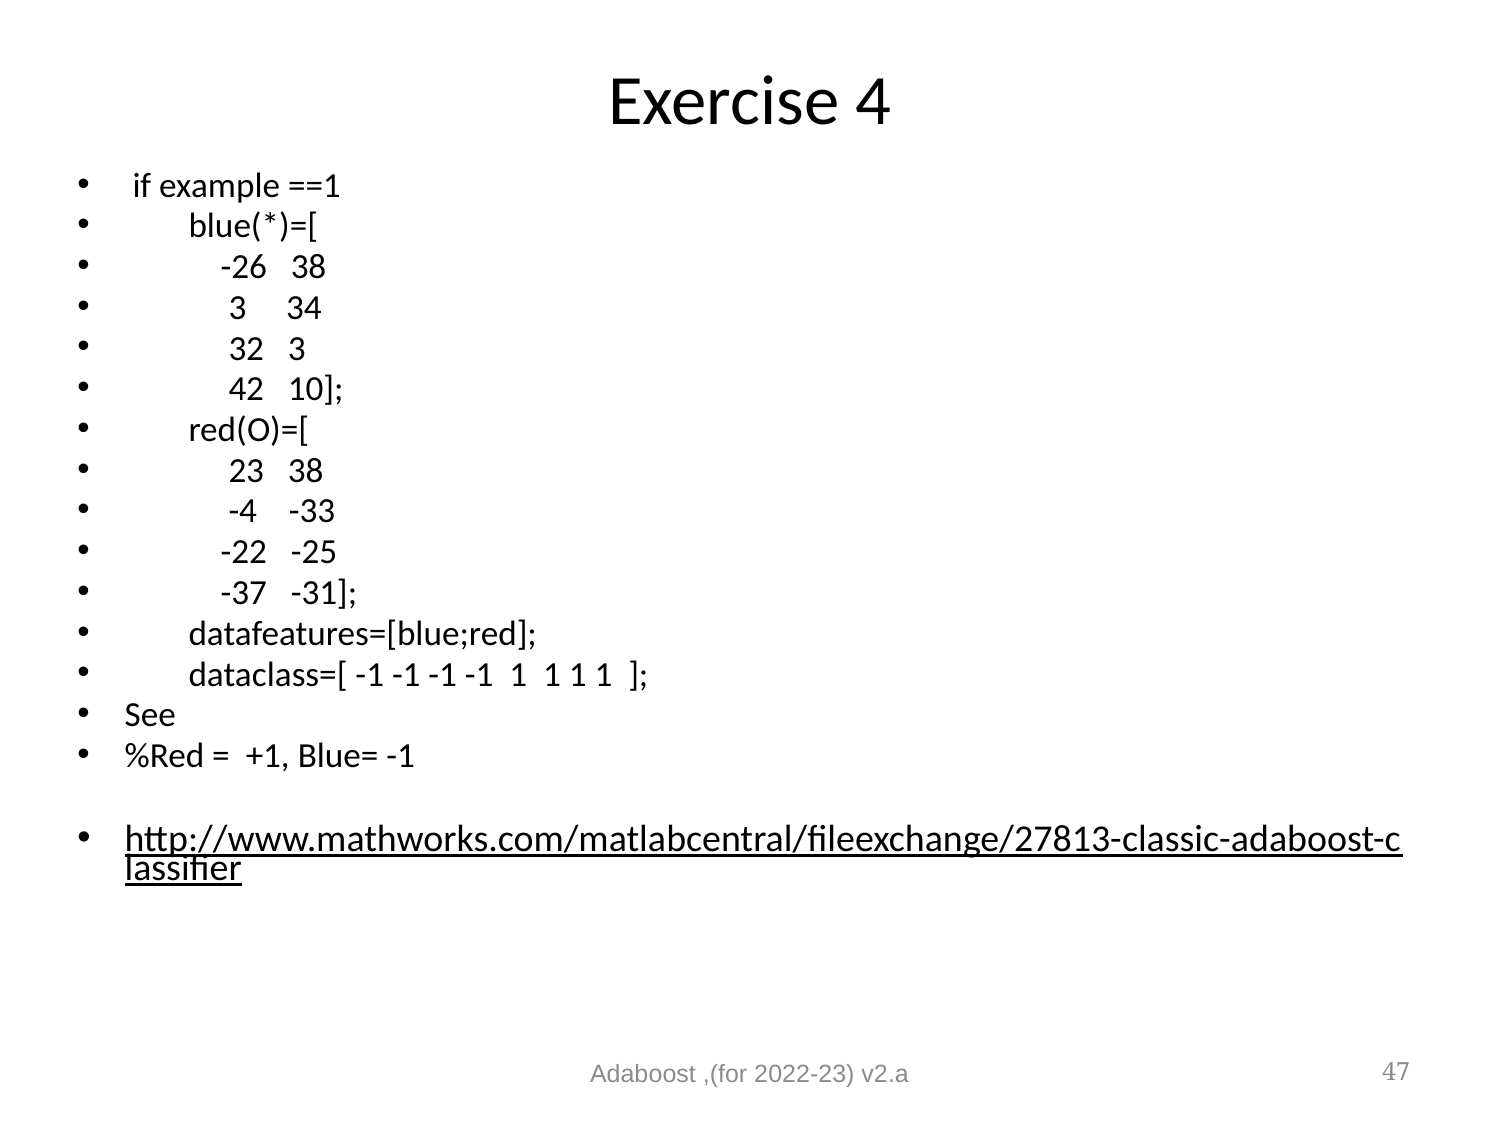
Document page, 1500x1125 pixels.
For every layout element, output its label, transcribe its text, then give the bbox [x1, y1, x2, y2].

slide_number 47 [1074, 1042, 1425, 1103]
title Exercise 4 [75, 45, 1425, 233]
footer Adaboost ,(for 2022-23) v2.a [512, 1042, 988, 1103]
list if example ==1 blue(*)=[ -26 38 3 34 32 3 42 10]; red(O)=[ 23 38 -4 -33 -22 -25 -37 -31]; datafeatures=[blue;red]; dataclass=[ -1 -1 -1 -1 1 1 1 1 ]; See %Red = +1, Blue= -1 http://www.mathworks.com/matlabcentral/fileexchange/27813-classic-adaboost-classifier [62, 162, 1413, 906]
